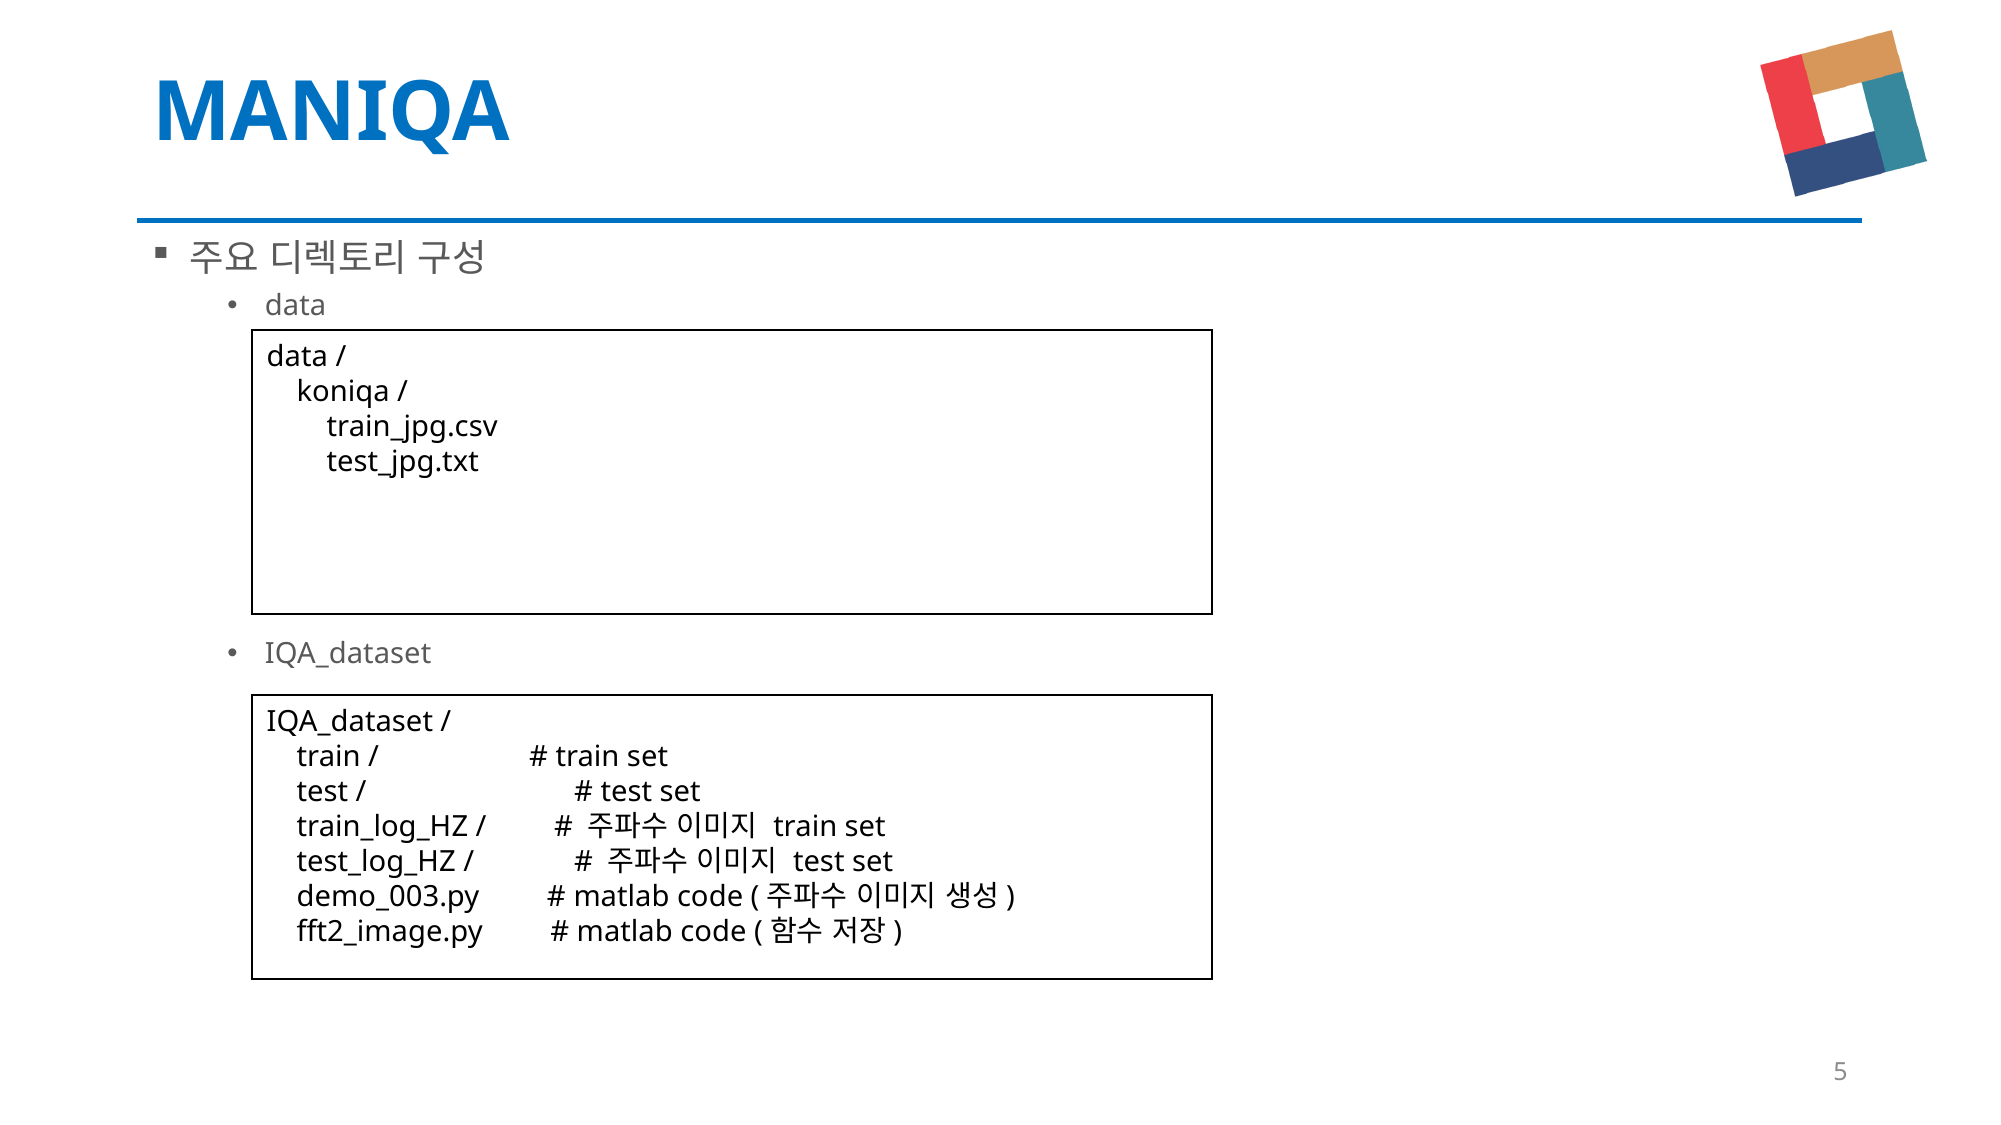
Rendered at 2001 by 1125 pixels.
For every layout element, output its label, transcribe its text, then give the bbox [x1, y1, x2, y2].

list 주요 디렉토리 구성 data IQA_dataset [137, 232, 1863, 1024]
text_box data / koniqa / train_jpg.csv test_jpg.txt [251, 329, 1213, 615]
title MANIQA [137, 19, 1863, 208]
text_box IQA_dataset / train / # train set test / # test set train_log_HZ / # 주파수 이미지 train set test_log_HZ / # 주파수 이미지 test set demo_003.py # matlab code (주파수 이미지 생성) fft2_image.py # matlab code (함수 저장) [251, 694, 1213, 980]
picture [1863, 28, 1936, 203]
slide_number 5 [1412, 1042, 1863, 1103]
